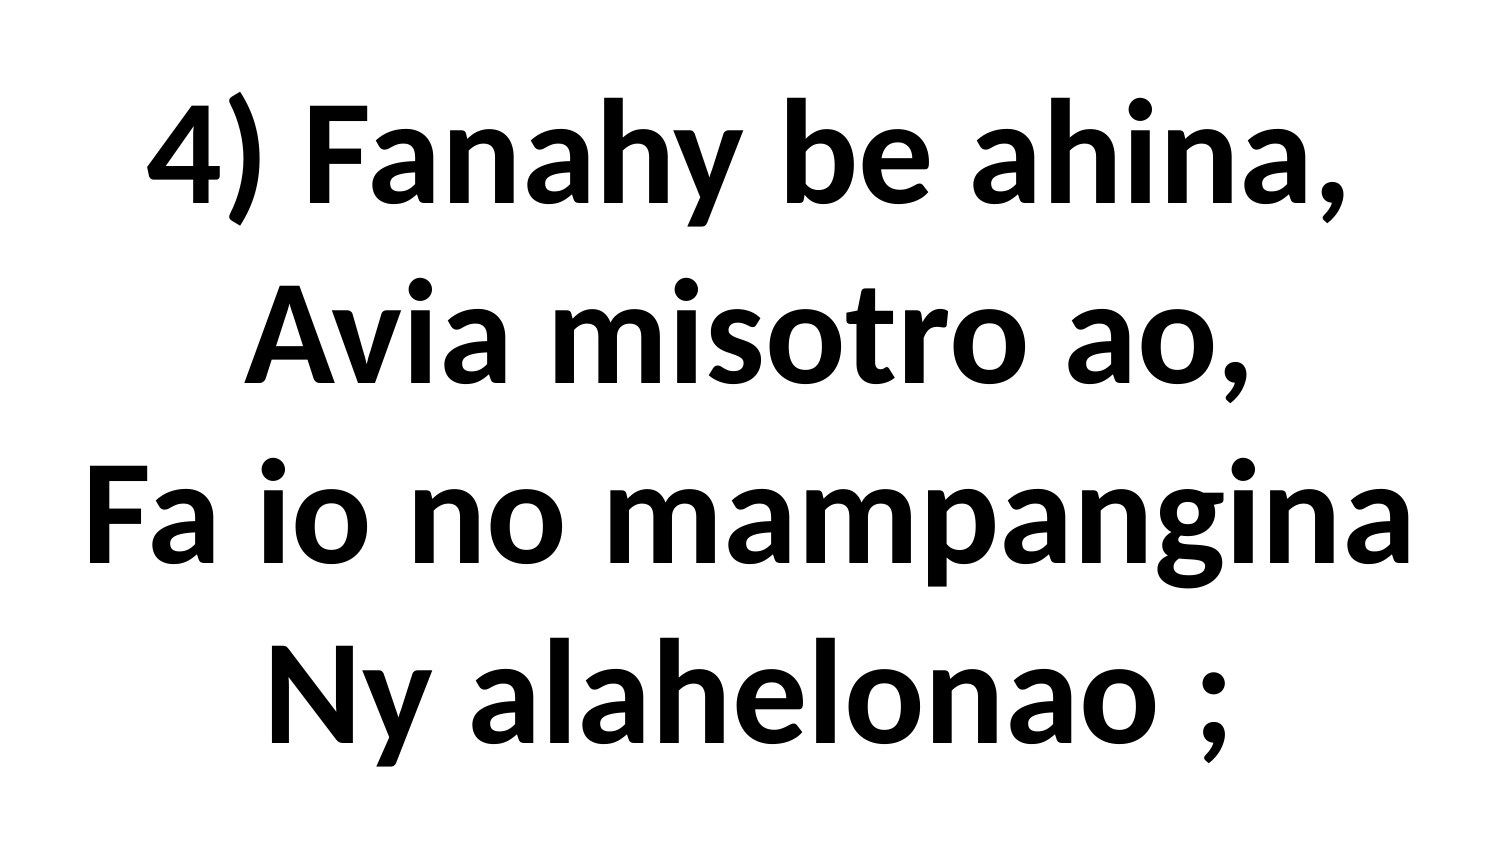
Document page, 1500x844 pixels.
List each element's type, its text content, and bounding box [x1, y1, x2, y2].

title 4) Fanahy be ahina, Avia misotro ao, Fa io no mampangina Ny alahelonao ; [0, 70, 1500, 756]
